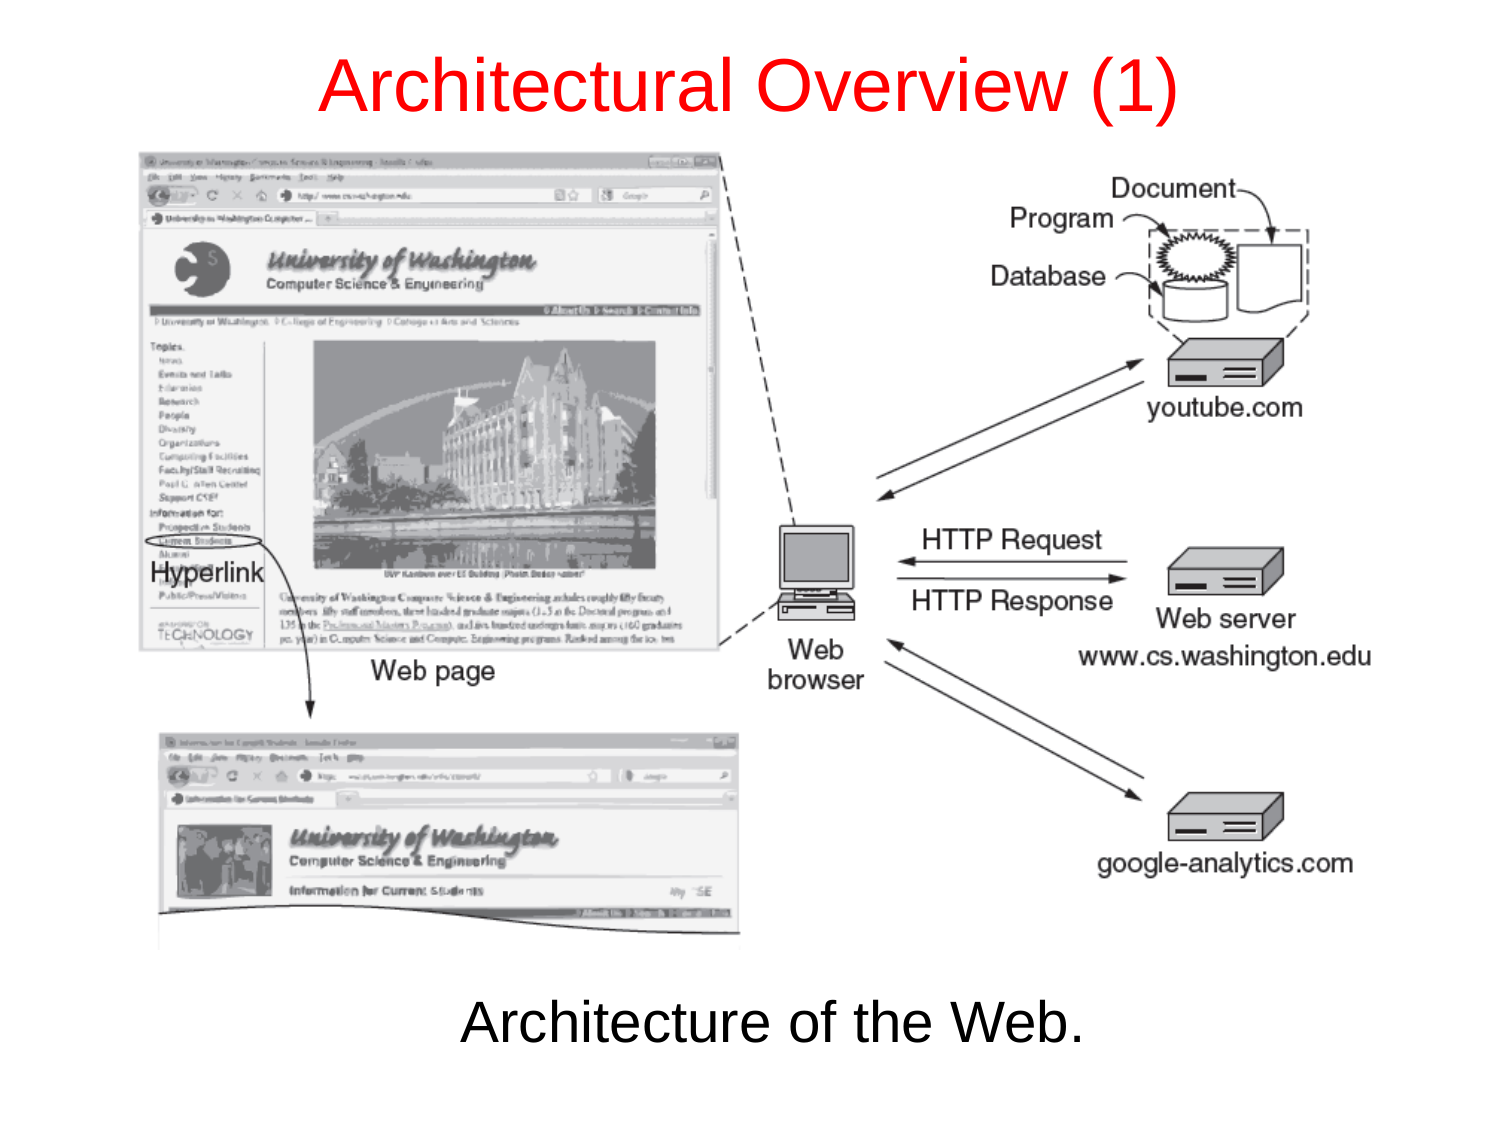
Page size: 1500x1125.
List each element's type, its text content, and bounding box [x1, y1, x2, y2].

title Architectural Overview (1) [0, 0, 1500, 163]
list Architecture of the Web. [46, 976, 1500, 1076]
picture [112, 134, 1402, 951]
